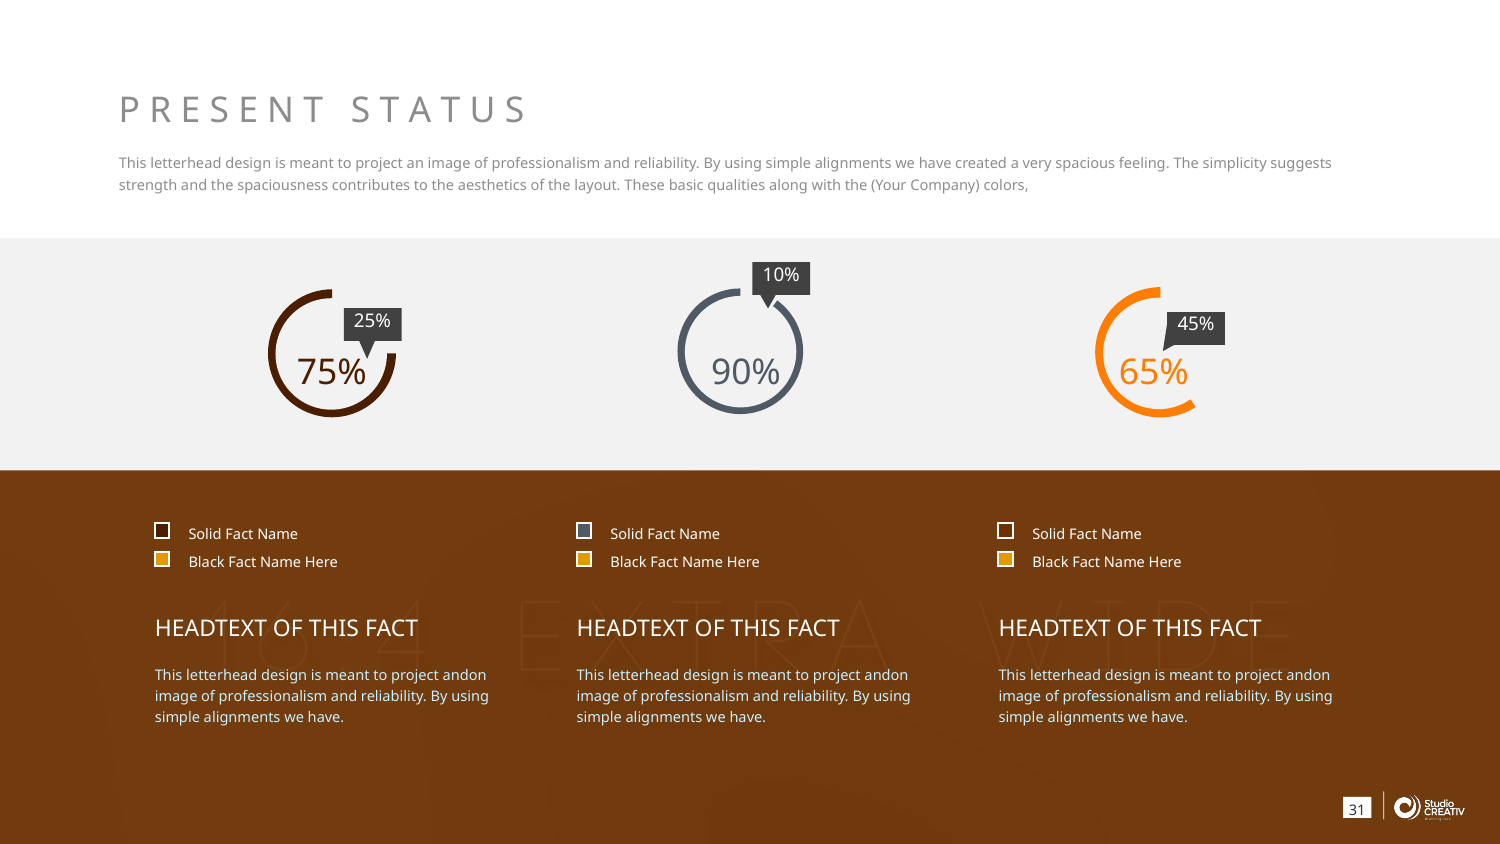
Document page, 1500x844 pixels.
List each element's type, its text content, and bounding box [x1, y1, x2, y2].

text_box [1166, 311, 1226, 346]
text_box P R E S E N T S T A T U S [118, 89, 780, 139]
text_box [576, 610, 920, 730]
picture [0, 469, 1500, 844]
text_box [998, 610, 1341, 730]
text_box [752, 261, 811, 296]
text_box [0, 238, 1500, 468]
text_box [576, 519, 784, 572]
chart [267, 229, 397, 420]
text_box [343, 307, 402, 342]
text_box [154, 610, 498, 730]
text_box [998, 519, 1206, 572]
chart [674, 224, 806, 420]
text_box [1339, 791, 1466, 821]
text_box This letterhead design is meant to project an image of professionalism and reliability. By using simple alignments we have created a very spacious feeling. The simplicity suggests strength and the spaciousness contributes to the aesthetics of the layout. These basic qualities along with the (Your Company) colors, [119, 148, 1363, 195]
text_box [154, 519, 362, 572]
chart [1091, 231, 1229, 418]
